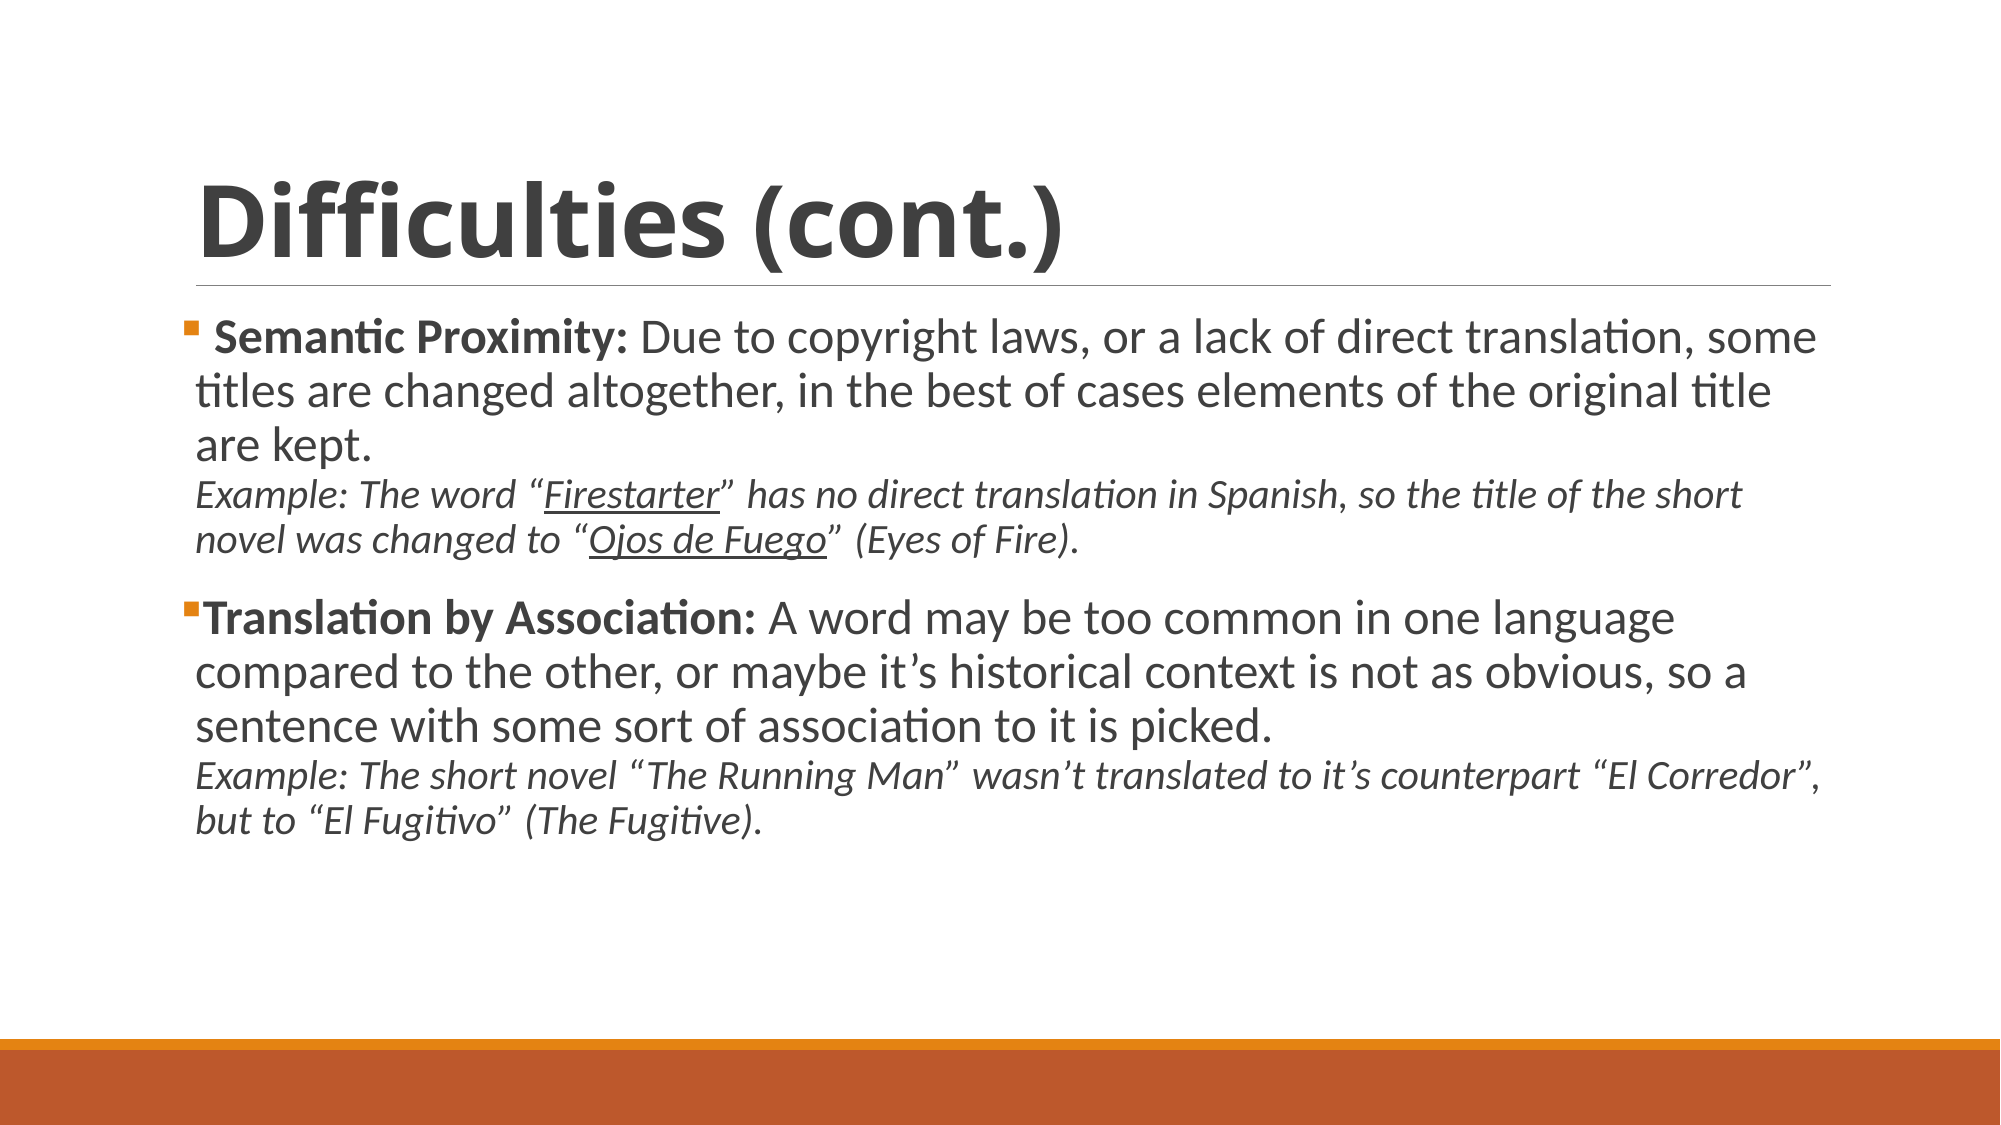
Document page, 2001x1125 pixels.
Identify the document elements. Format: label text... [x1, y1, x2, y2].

list Semantic Proximity: Due to copyright laws, or a lack of direct translation, some titles are changed altogether, in the best of cases elements of the original title are kept. Example: The word “Firestarter” has no direct translation in Spanish, so the title of the short novel was changed to “Ojos de Fuego” (Eyes of Fire). Translation by Association: A word may be too common in one language compared to the other, or maybe it’s historical context is not as obvious, so a sentence with some sort of association to it is picked. Example: The short novel “The Running Man” wasn’t translated to it’s counterpart “El Corredor”, but to “El Fugitivo” (The Fugitive). [180, 302, 1830, 963]
title Difficulties (cont.) [180, 47, 1830, 285]
